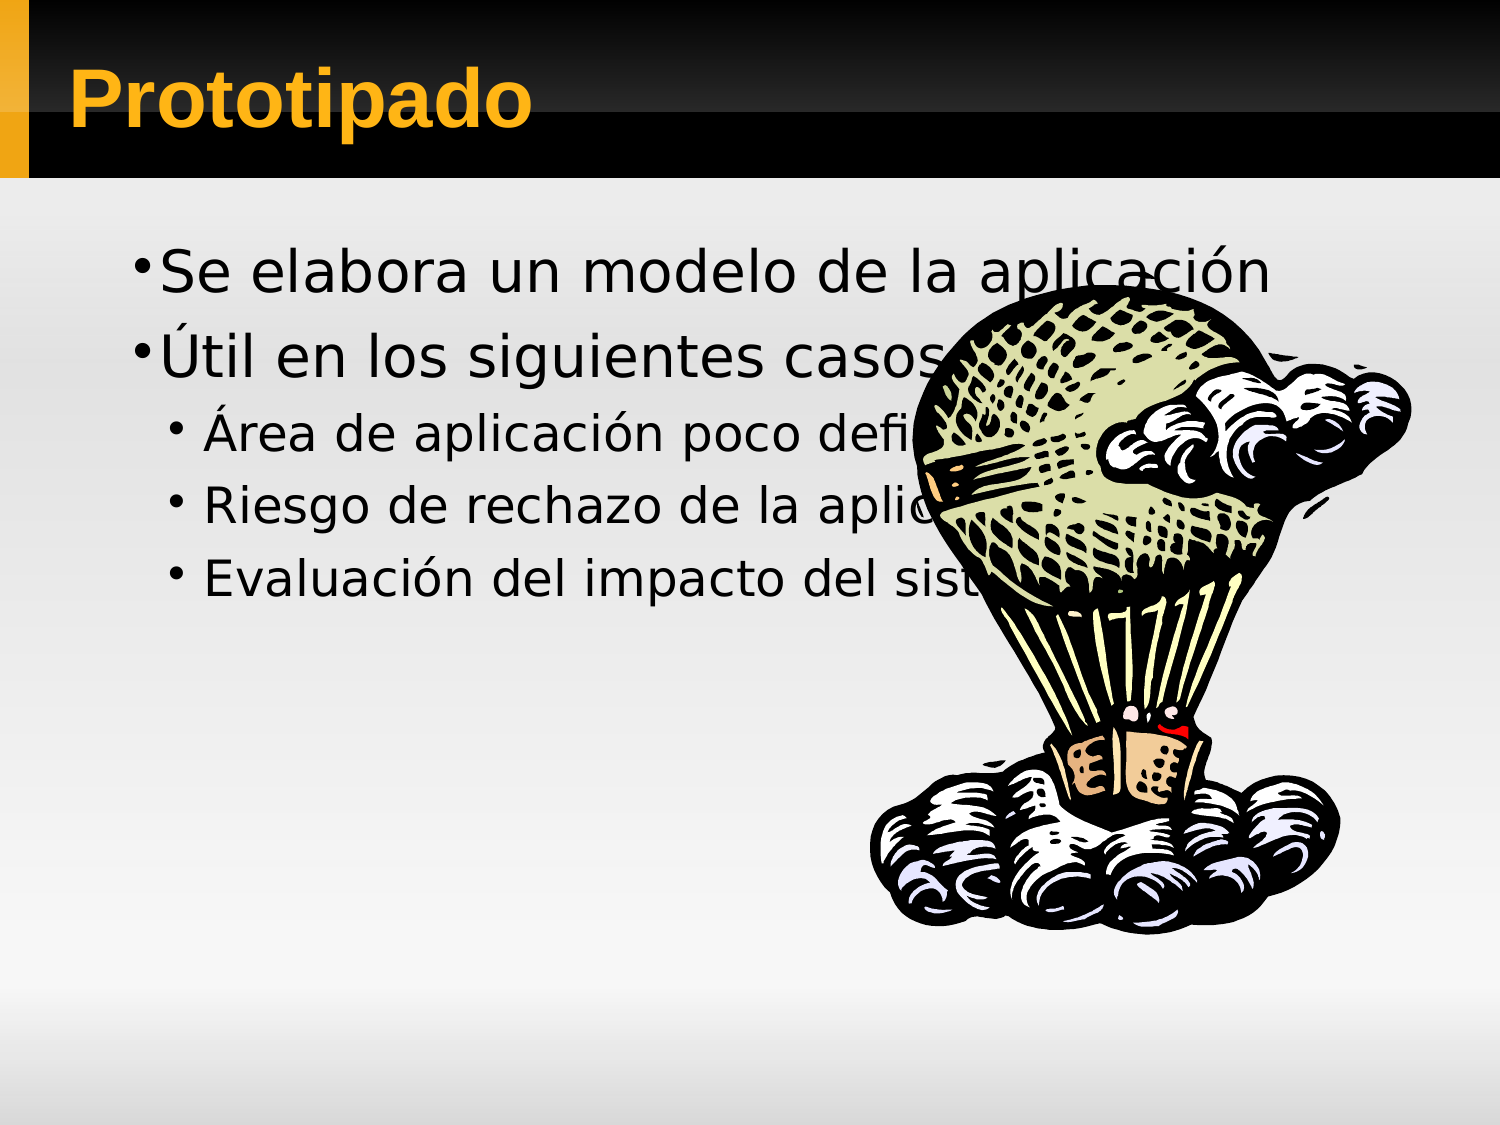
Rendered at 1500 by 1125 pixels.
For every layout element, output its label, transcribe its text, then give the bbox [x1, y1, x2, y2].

text_box Se elabora un modelo de la aplicación Útil en los siguientes casos: Área de aplicación poco definida Riesgo de rechazo de la aplicación Evaluación del impacto del sistema [118, 226, 781, 1005]
picture [0, 0, 1500, 1125]
title Prototipado [53, 0, 1152, 196]
